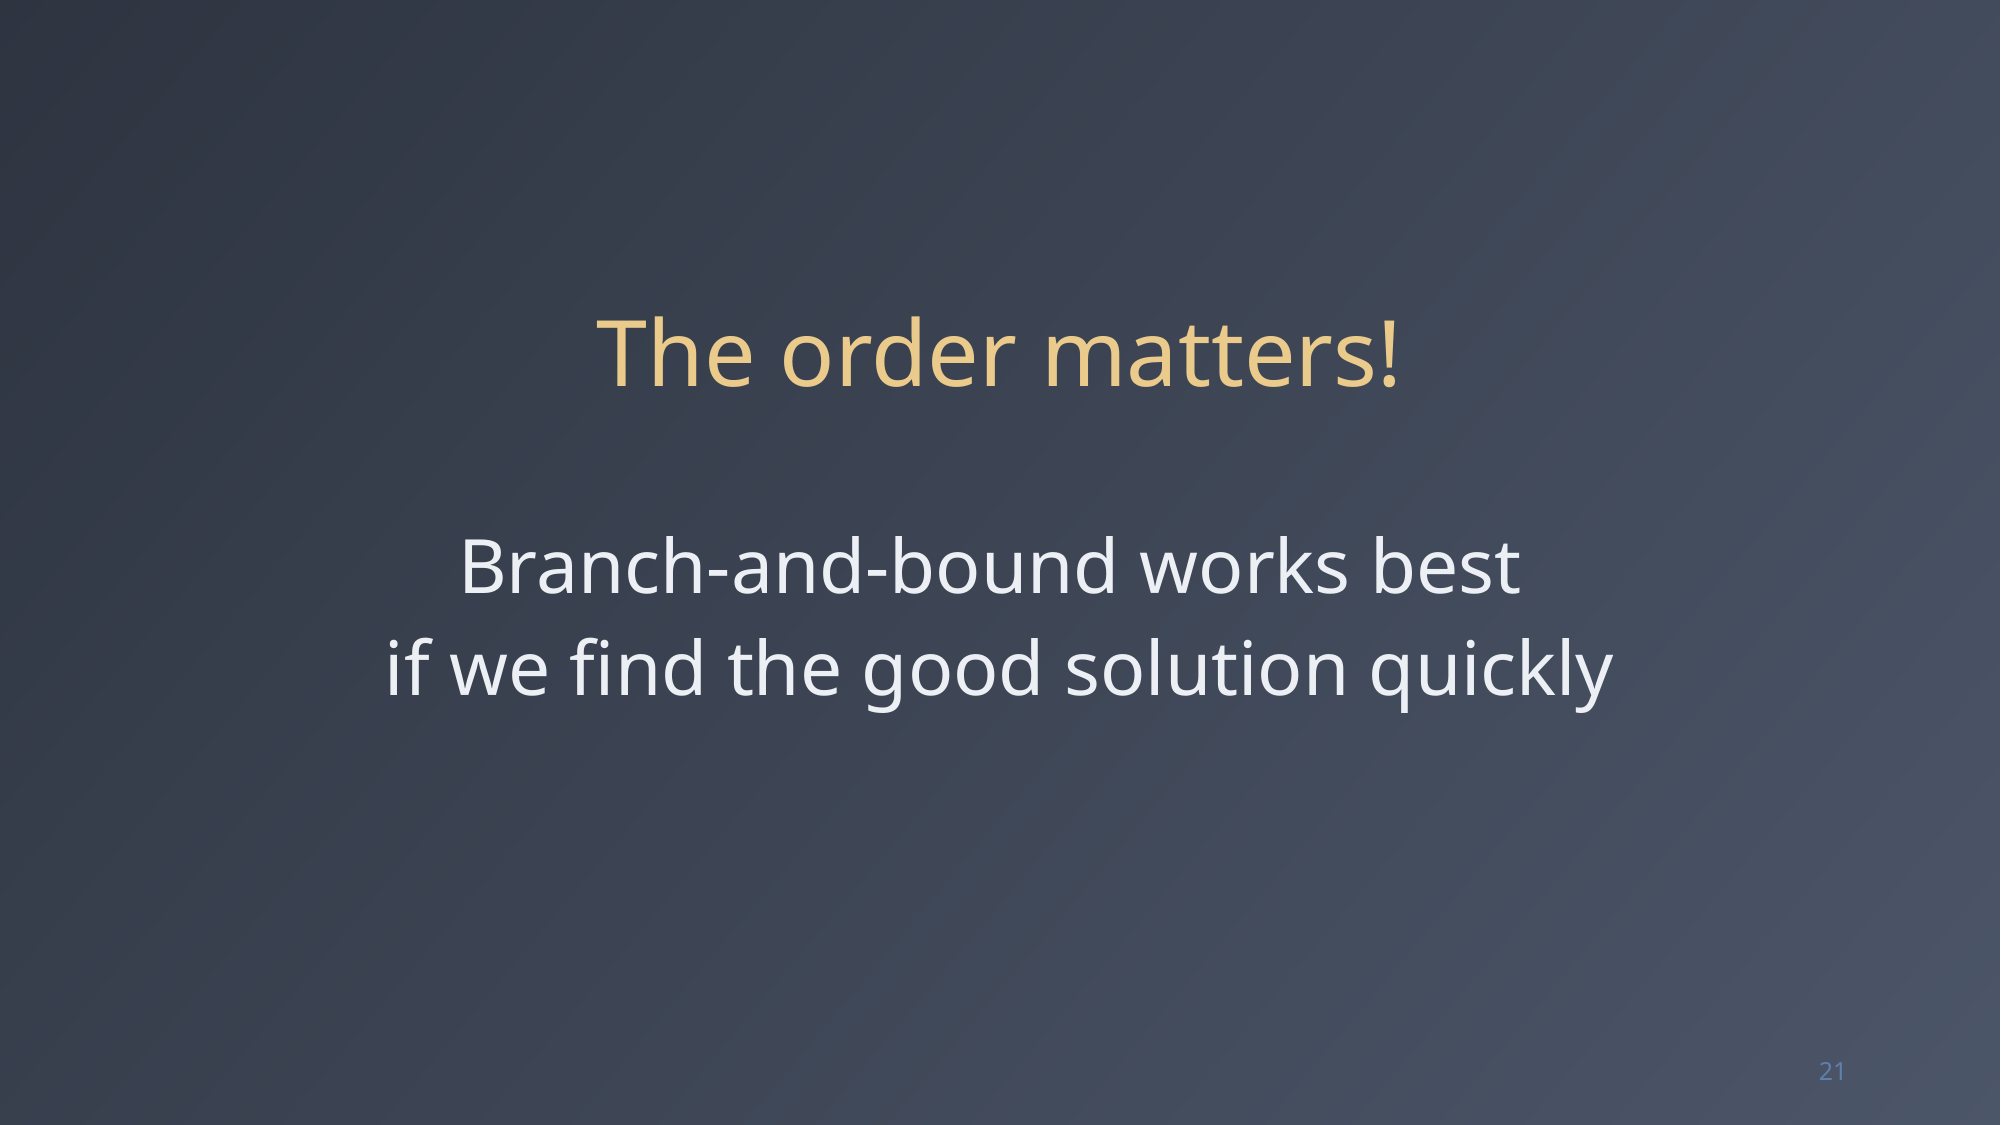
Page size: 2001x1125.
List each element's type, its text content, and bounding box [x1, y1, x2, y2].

slide_number 21 [1738, 1042, 1863, 1103]
list The order matters! Branch-and-bound works best if we find the good solution quickly [137, 299, 1863, 1014]
